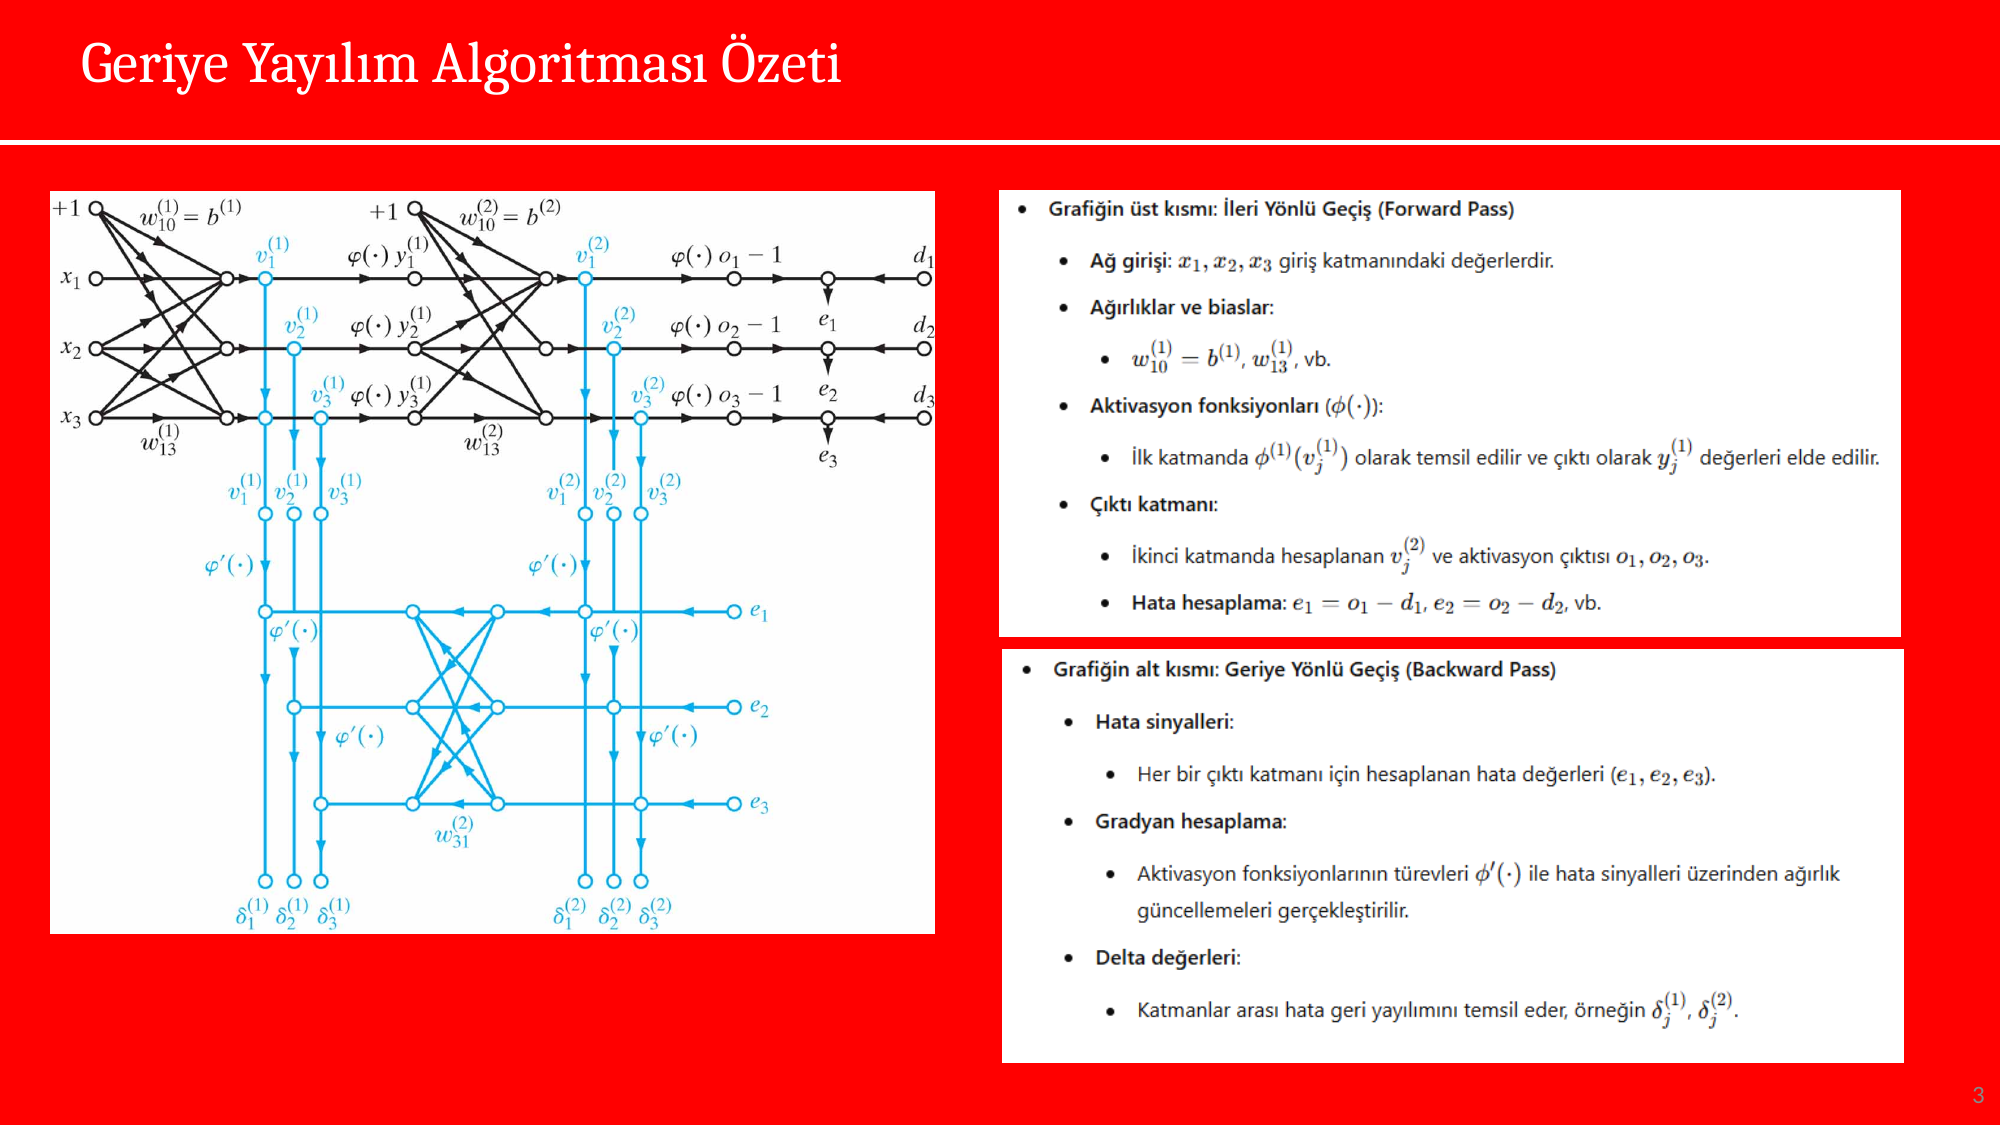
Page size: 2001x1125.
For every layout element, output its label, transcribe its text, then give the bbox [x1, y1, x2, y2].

title Geriye Yayılım Algoritması Özeti [79, 0, 1904, 154]
picture [1002, 649, 1905, 1064]
text_box 3 [1970, 1076, 1987, 1109]
picture [999, 189, 1902, 637]
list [49, 190, 935, 935]
